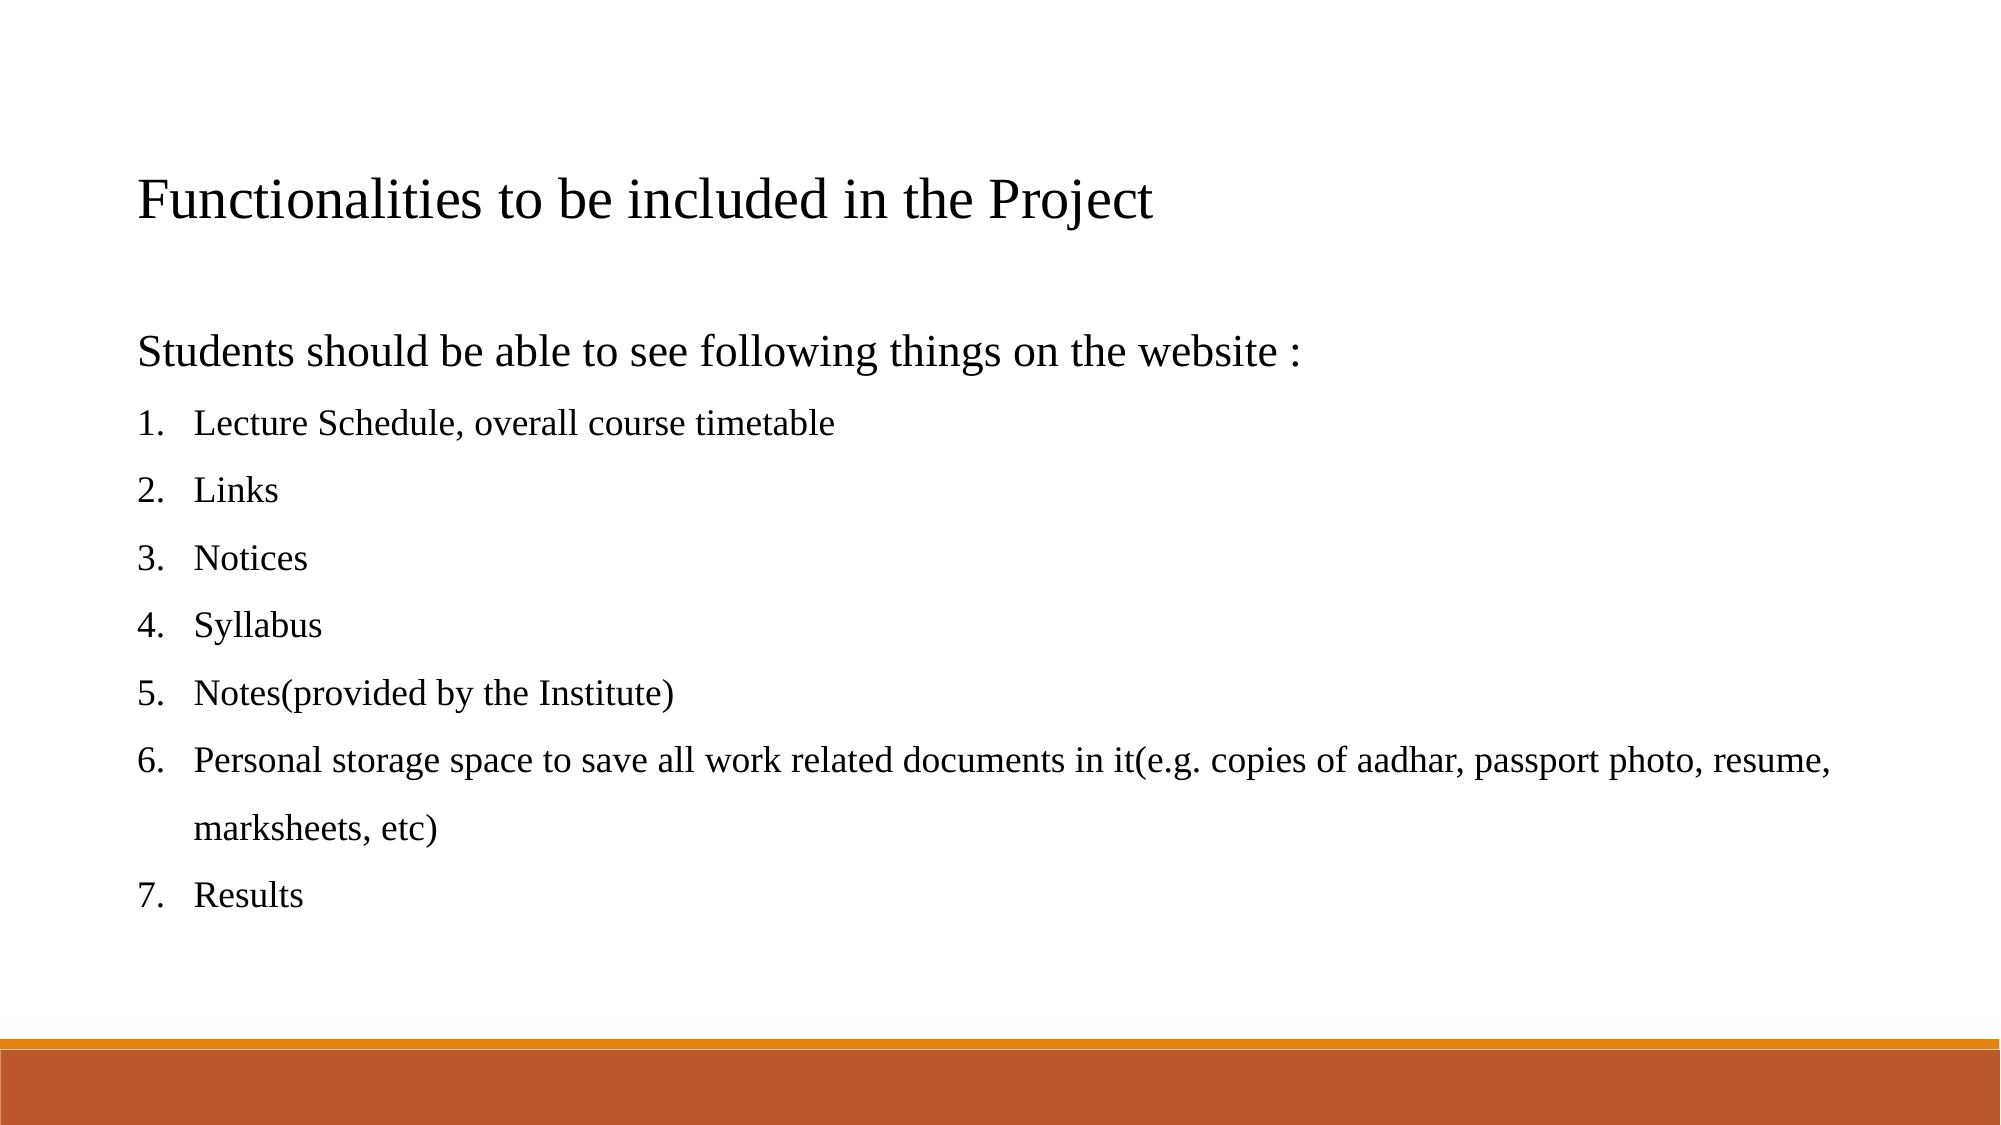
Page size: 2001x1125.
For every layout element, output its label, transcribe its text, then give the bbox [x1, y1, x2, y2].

text_box Functionalities to be included in the Project Students should be able to see following things on the website : Lecture Schedule, overall course timetable Links Notices Syllabus Notes(provided by the Institute) Personal storage space to save all work related documents in it(e.g. copies of aadhar, passport photo, resume, marksheets, etc) Results [122, 153, 1878, 923]
